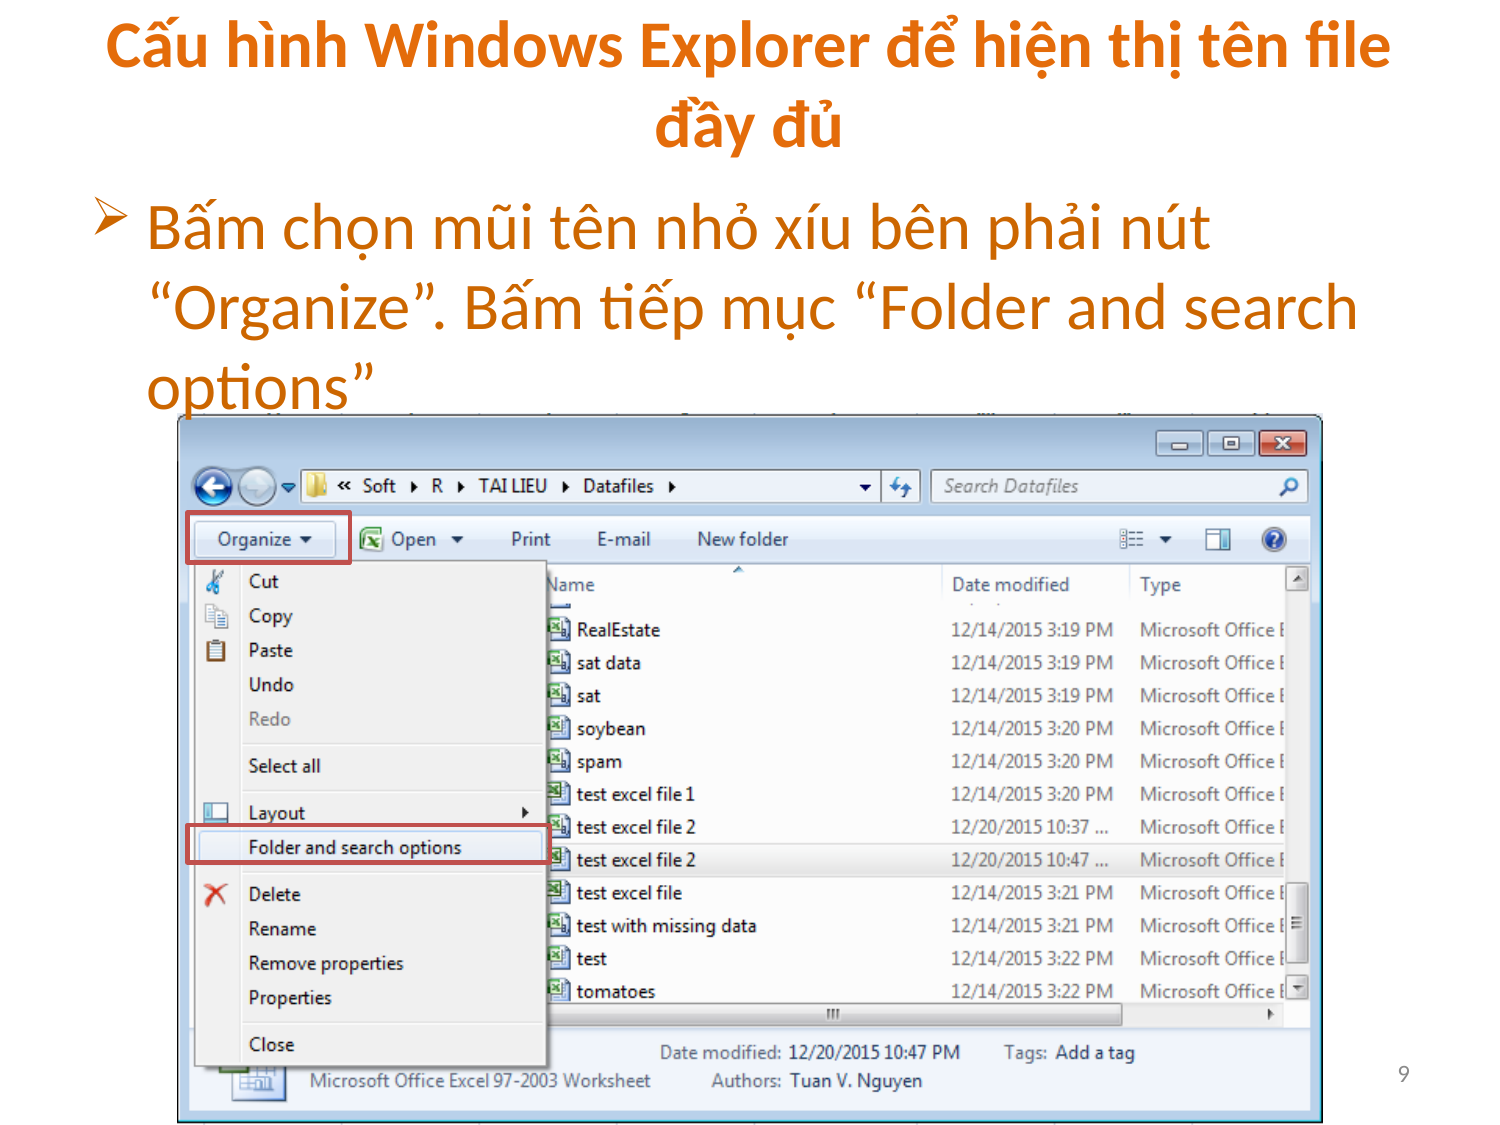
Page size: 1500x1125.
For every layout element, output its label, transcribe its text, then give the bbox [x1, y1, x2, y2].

list Bấm chọn mũi tên nhỏ xíu bên phải nút “Organize”. Bấm tiếp mục “Folder and search options” [75, 174, 1425, 1018]
title Cấu hình Windows Explorer để hiện thị tên file đầy đủ [75, 12, 1425, 150]
slide_number 9 [1328, 1042, 1425, 1103]
picture [177, 413, 1323, 1125]
